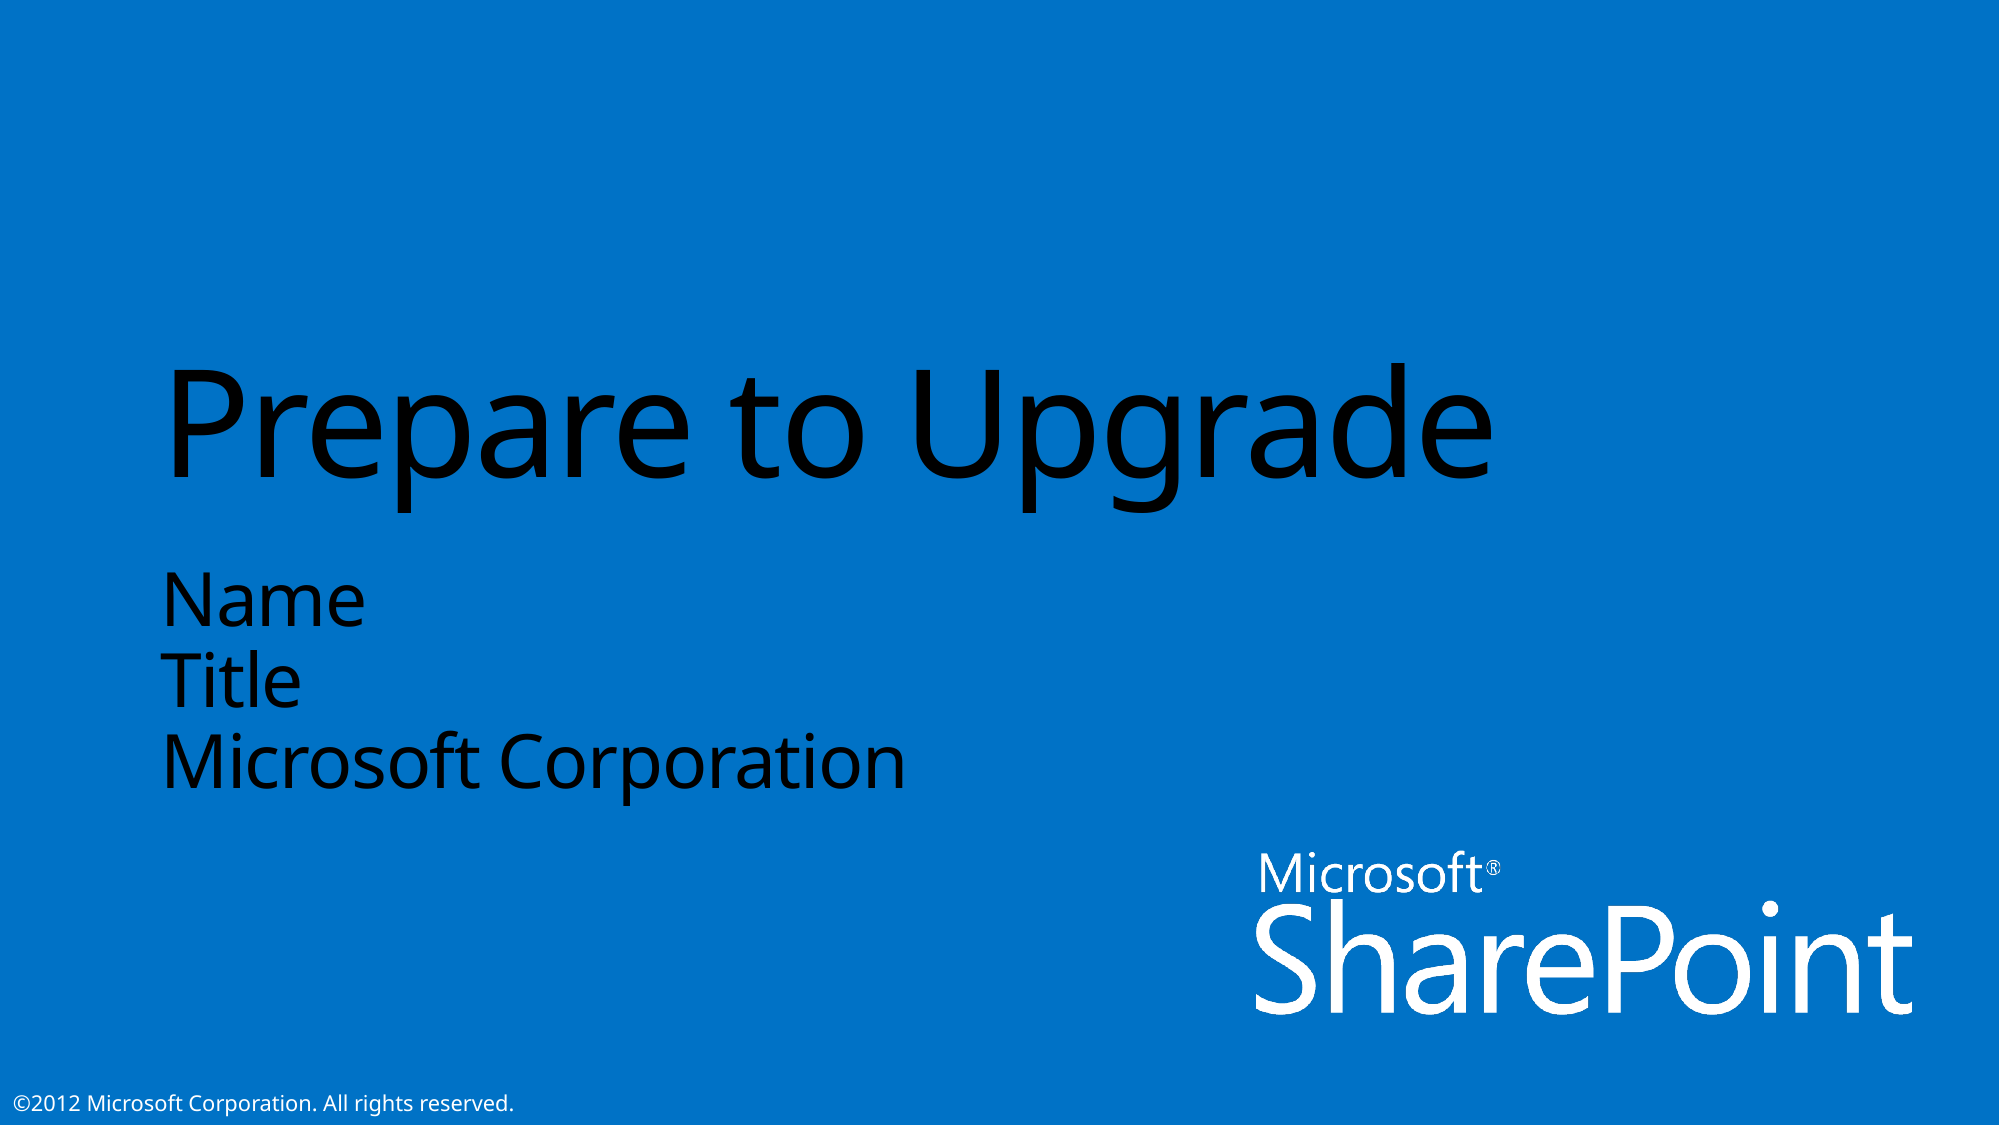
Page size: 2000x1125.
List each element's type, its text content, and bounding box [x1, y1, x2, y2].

title Prepare to Upgrade [160, 346, 1840, 510]
picture [1244, 813, 1912, 1044]
list Name Title Microsoft Corporation [160, 561, 1840, 644]
